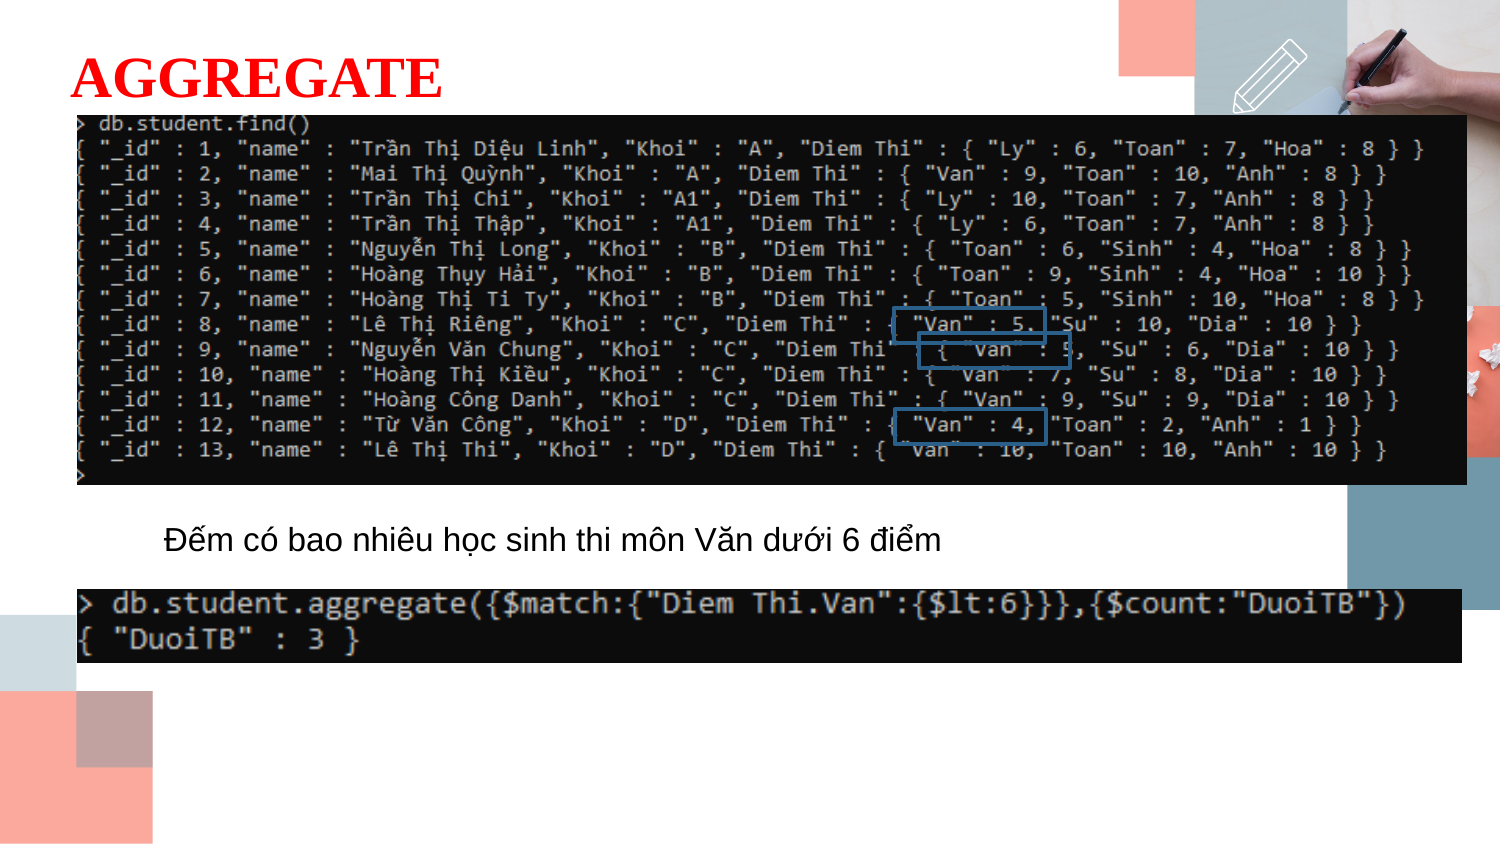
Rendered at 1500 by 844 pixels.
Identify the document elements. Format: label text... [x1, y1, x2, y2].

picture [76, 588, 1462, 663]
picture [76, 0, 1500, 485]
text_box Đếm có bao nhiêu học sinh thi môn Văn dưới 6 điểm [149, 507, 977, 566]
text_box AGGREGATE [55, 31, 563, 117]
